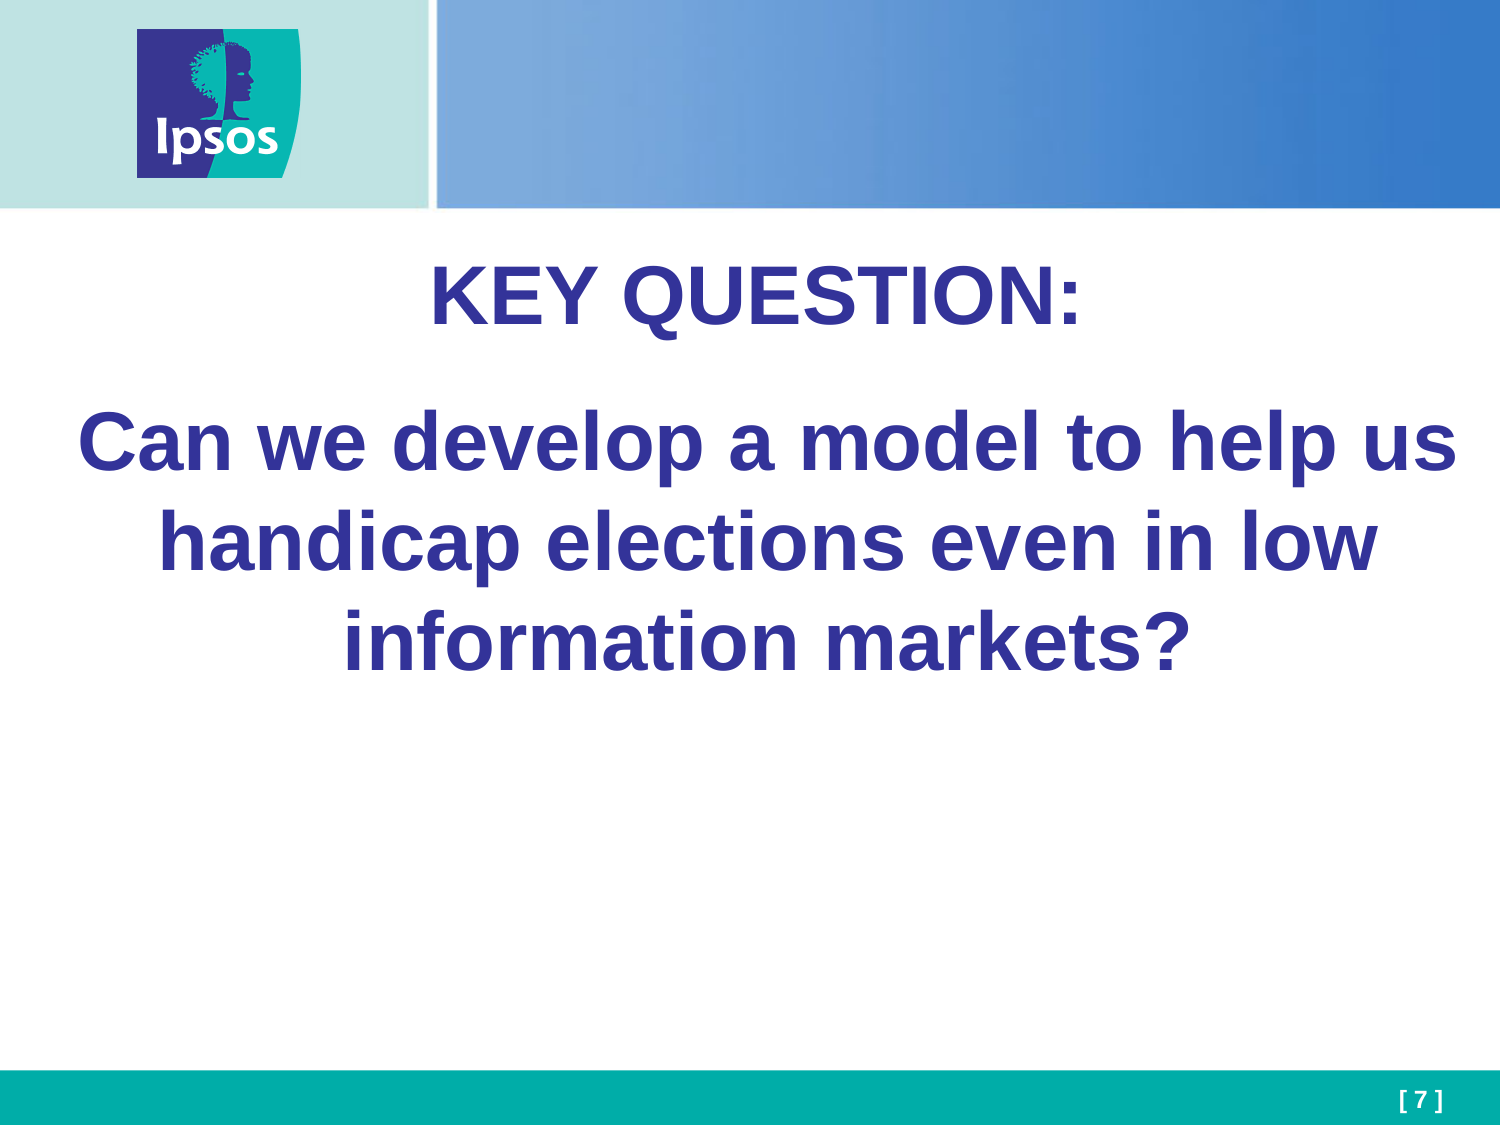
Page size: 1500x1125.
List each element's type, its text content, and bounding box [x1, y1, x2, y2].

list KEY QUESTION: Can we develop a model to help us handicap elections even in low information markets? [0, 136, 1483, 882]
picture [0, 0, 1500, 213]
